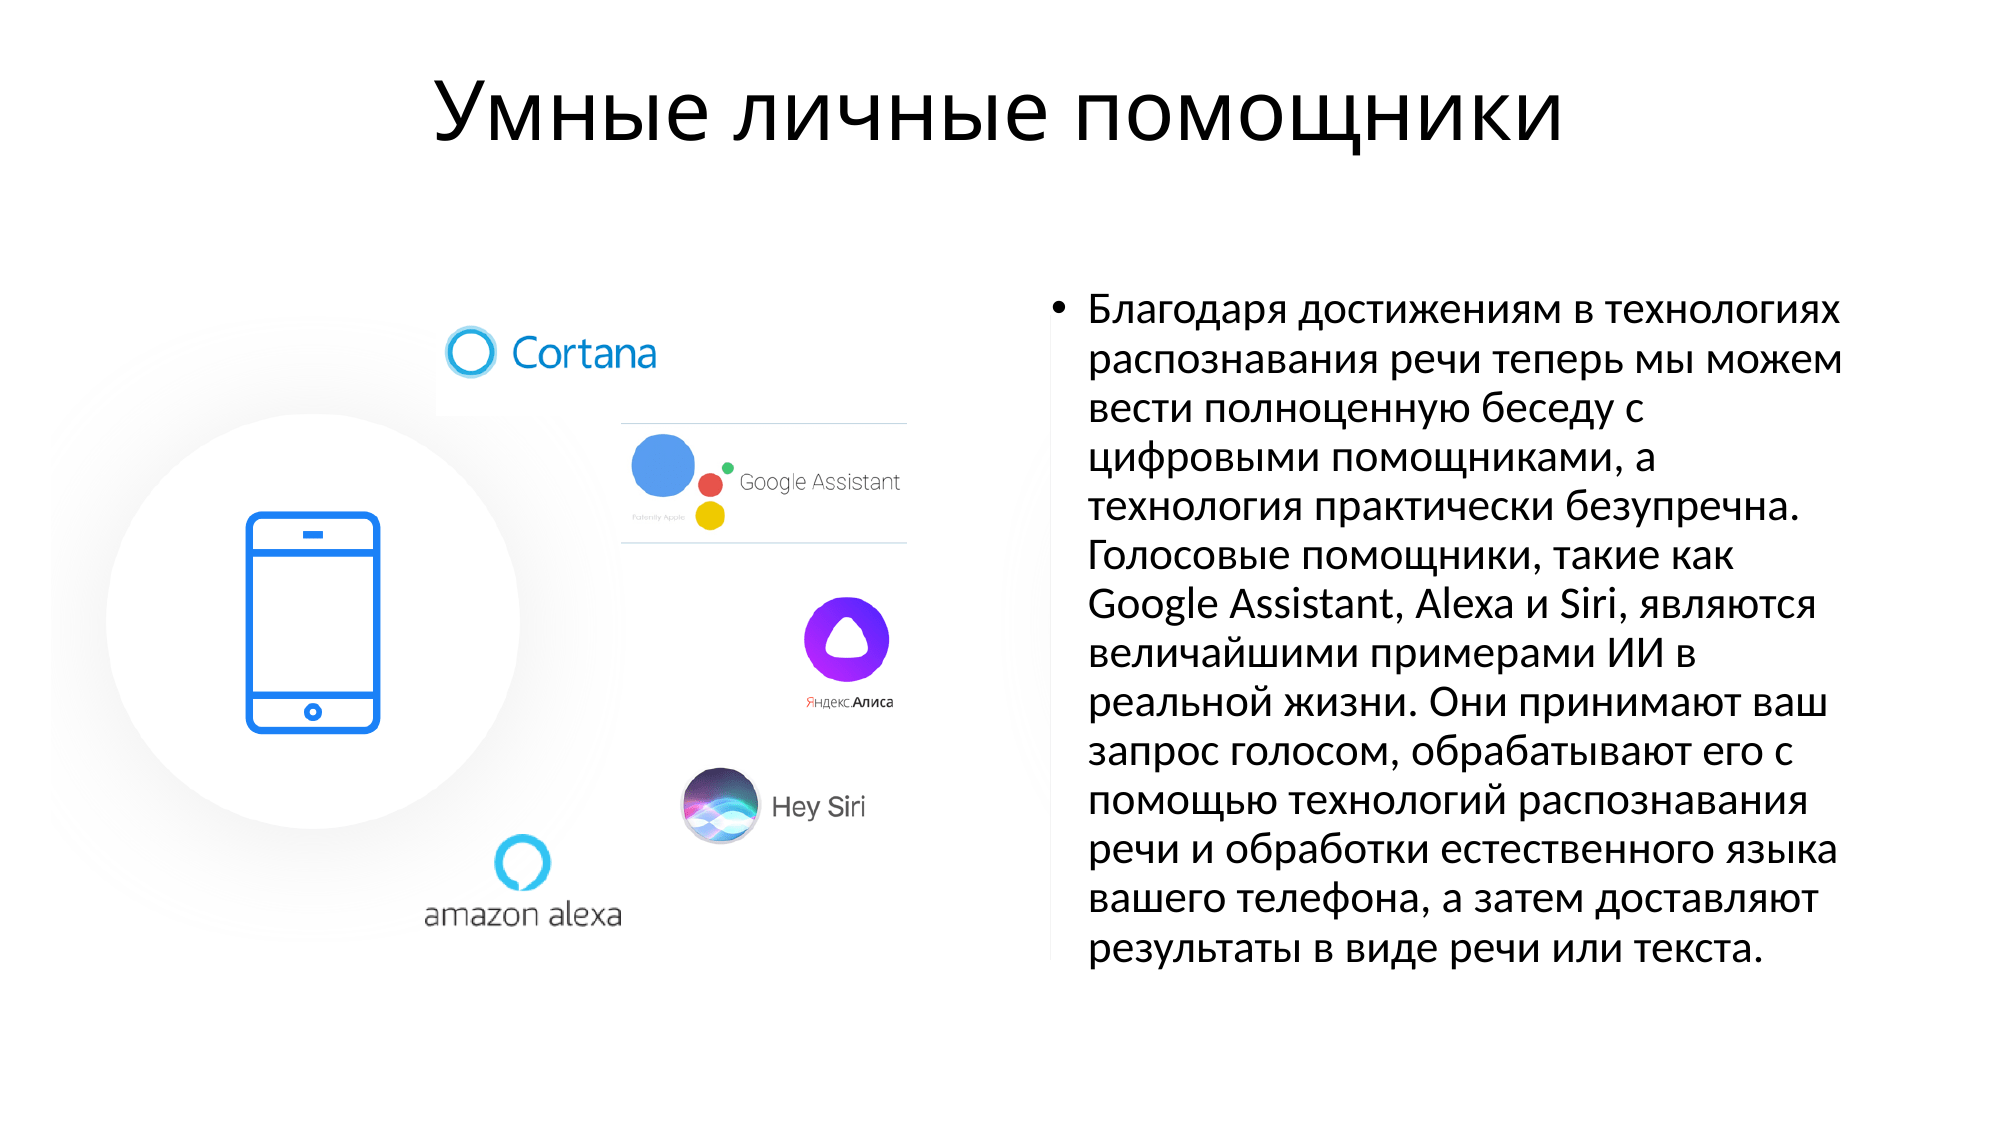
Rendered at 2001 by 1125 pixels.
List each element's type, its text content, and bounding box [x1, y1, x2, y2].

picture [50, 263, 1051, 992]
list Благодаря достижениям в технологиях распознавания речи теперь мы можем вести полноценную беседу с цифровыми помощниками, а технология практически безупречна. Голосовые помощники, такие как Google Assistant, Alexa и Siri, являются величайшими примерами ИИ в реальной жизни. Они принимают ваш запрос голосом, обрабатывают его с помощью технологий распознавания речи и обработки естественного языка вашего телефона, а затем доставляют результаты в виде речи или текста. [1051, 277, 1863, 992]
title Умные личные помощники [137, 59, 1863, 277]
